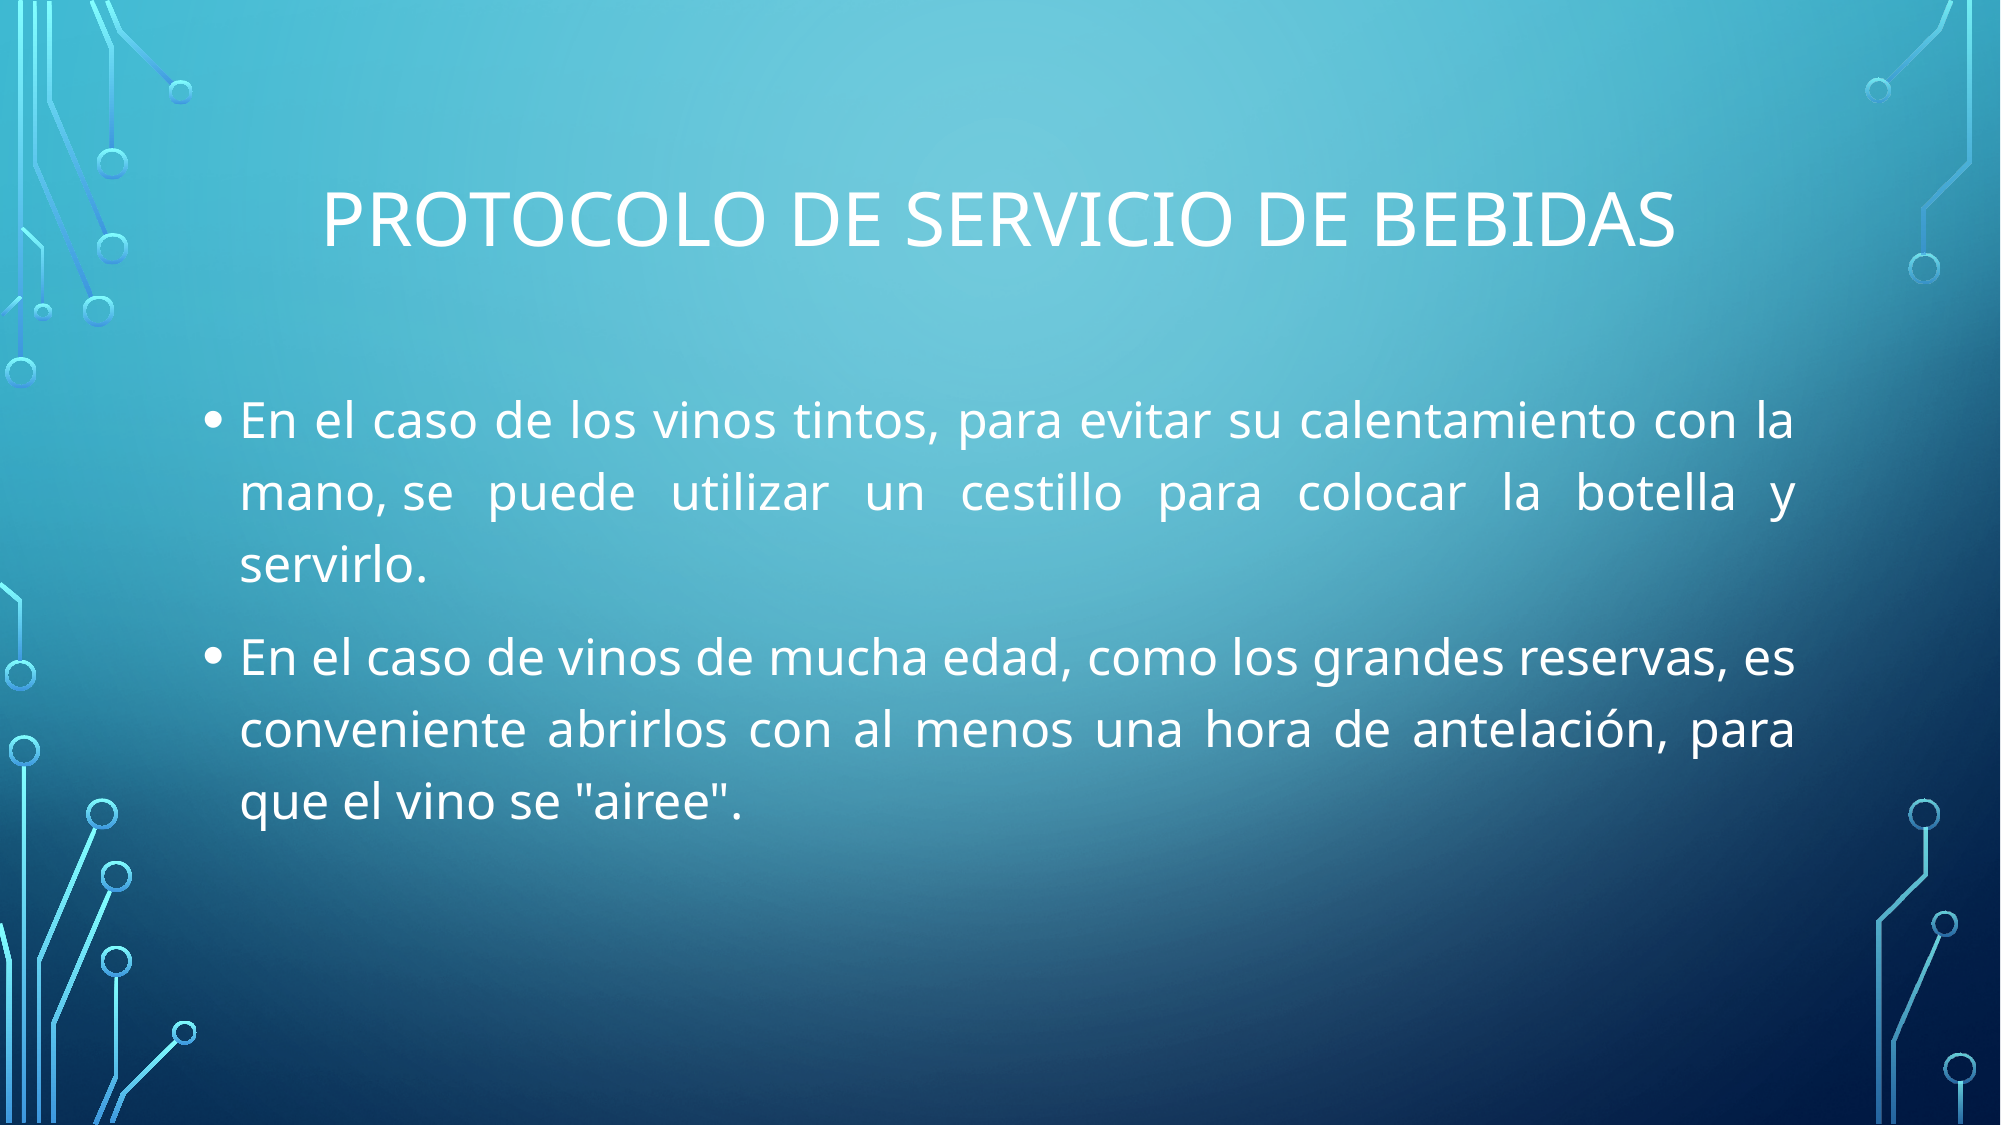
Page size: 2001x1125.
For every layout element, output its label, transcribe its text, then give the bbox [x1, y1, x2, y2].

list En el caso de los vinos tintos, para evitar su calentamiento con la mano, se puede utilizar un cestillo para colocar la botella y servirlo. En el caso de vinos de mucha edad, como los grandes reservas, es conveniente abrirlos con al menos una hora de antelación, para que el vino se "airee". [187, 369, 1813, 950]
title Protocolo de servicio de bebidas [187, 101, 1813, 344]
